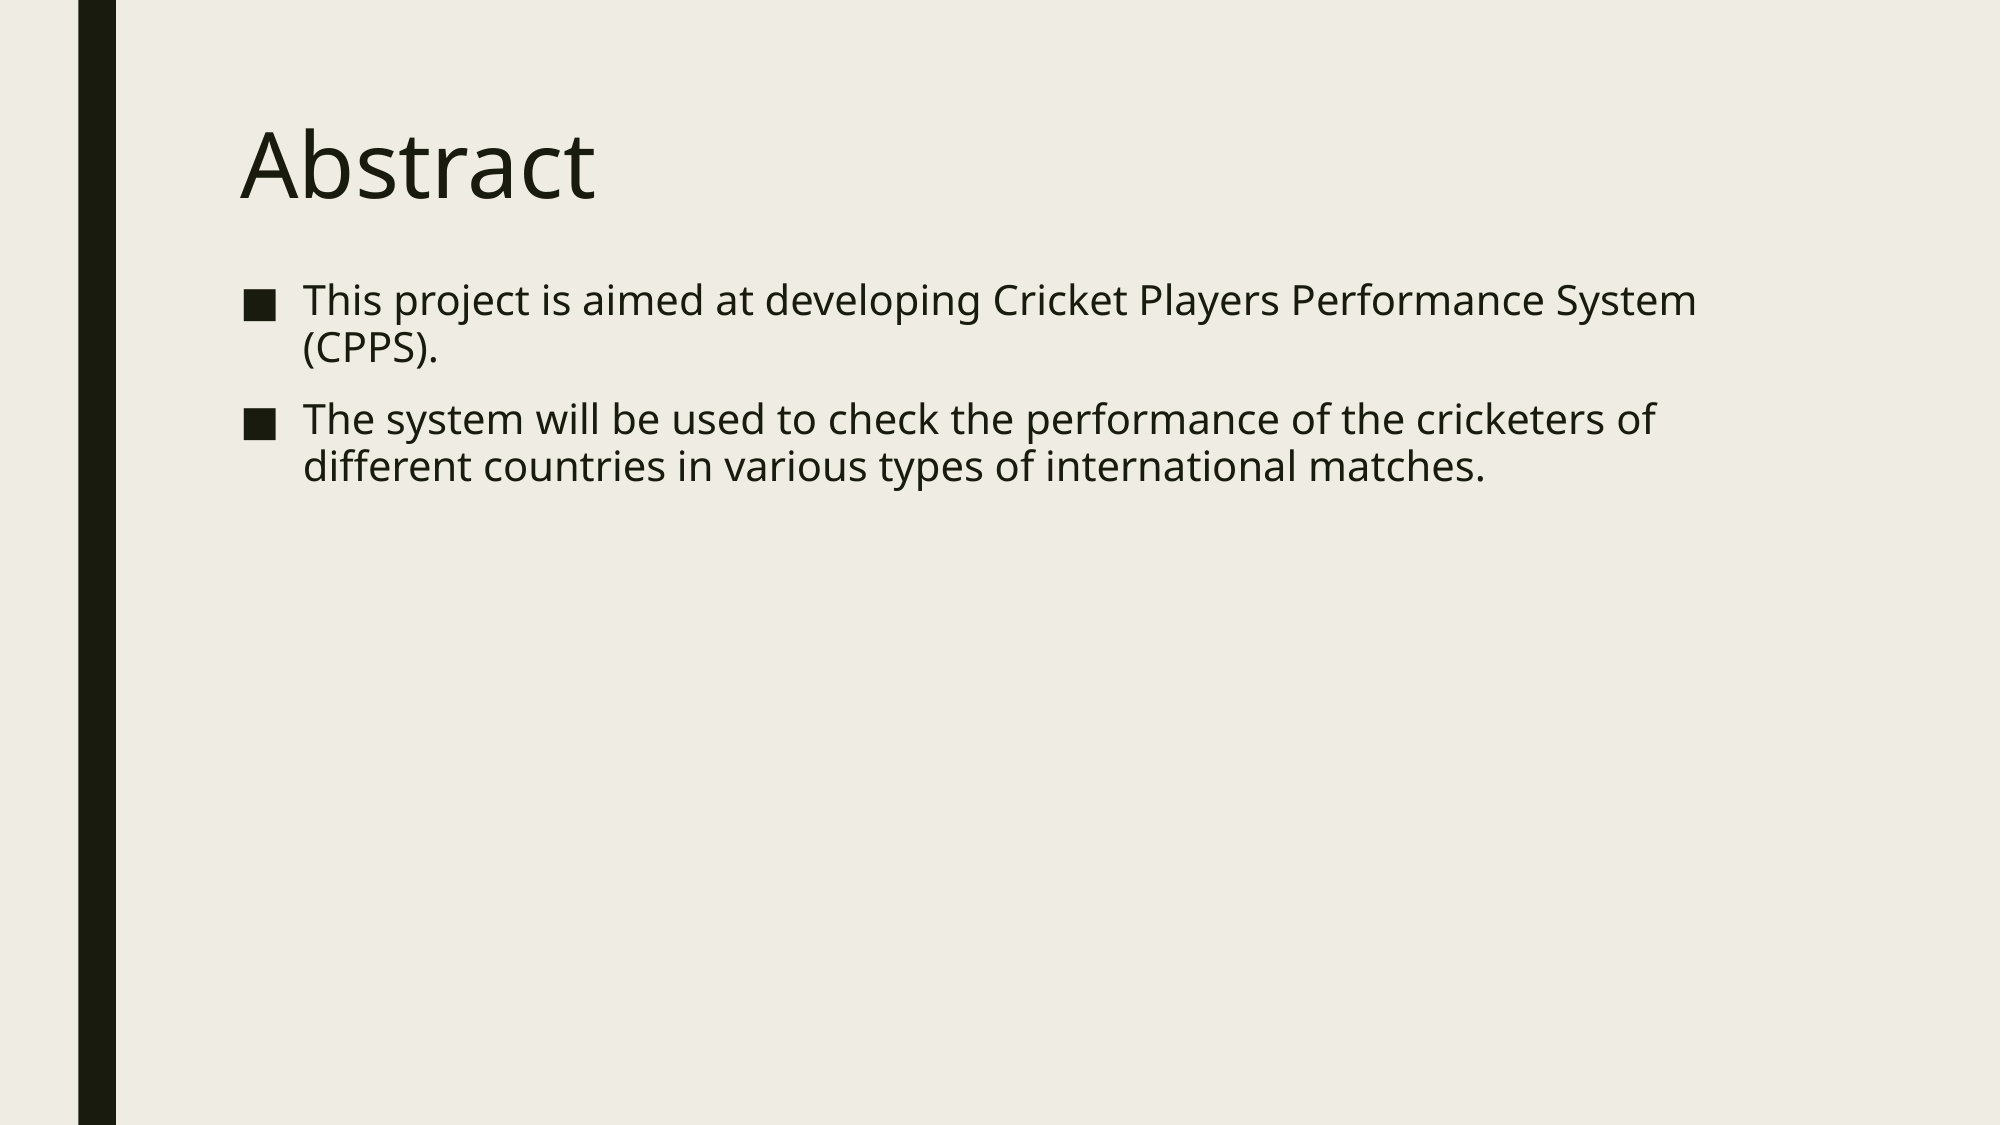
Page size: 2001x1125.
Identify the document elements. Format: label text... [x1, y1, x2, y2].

list This project is aimed at developing Cricket Players Performance System (CPPS). The system will be used to check the performance of the cricketers of different countries in various types of international matches. [225, 270, 1800, 749]
title Abstract [225, 112, 1800, 270]
